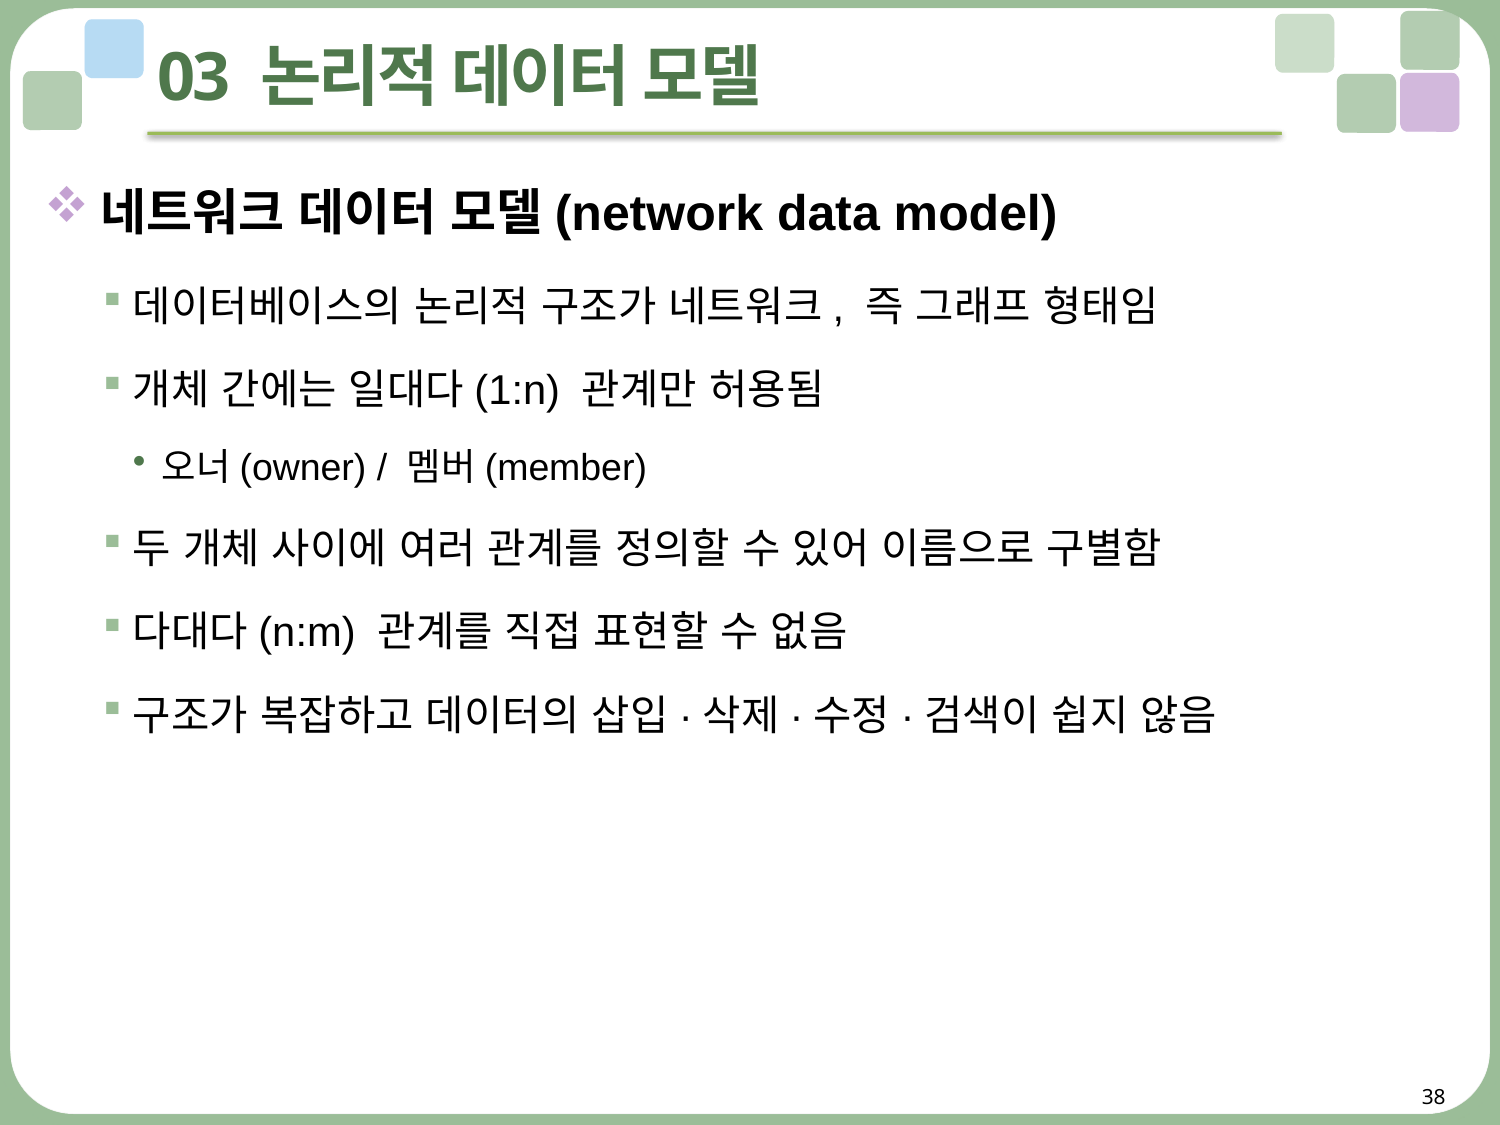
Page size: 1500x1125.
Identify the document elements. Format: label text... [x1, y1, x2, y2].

list 네트워크 데이터 모델(network data model) 데이터베이스의 논리적 구조가 네트워크, 즉 그래프 형태임 개체 간에는 일대다(1:n) 관계만 허용됨 오너(owner) / 멤버(member) 두 개체 사이에 여러 관계를 정의할 수 있어 이름으로 구별함 다대다(n:m) 관계를 직접 표현할 수 없음 구조가 복잡하고 데이터의 삽입·삭제·수정·검색이 쉽지 않음 [29, 172, 1459, 1083]
title 03 논리적 데이터 모델 [142, 25, 1459, 123]
picture [0, 0, 1500, 1125]
